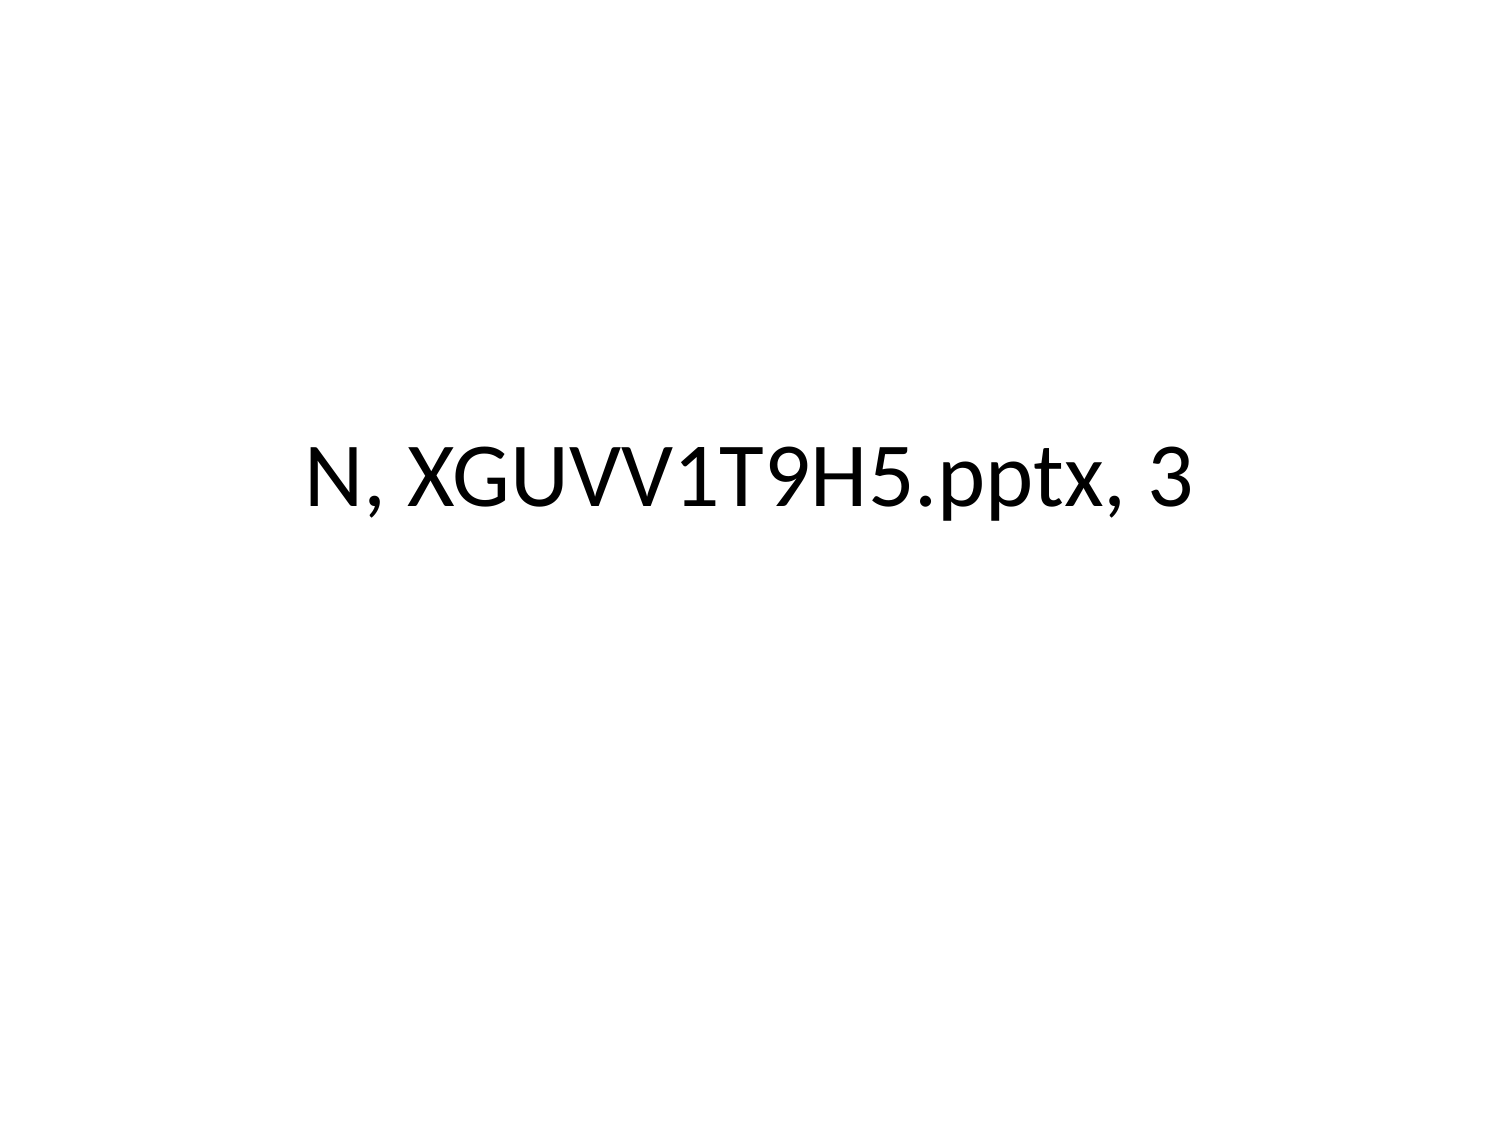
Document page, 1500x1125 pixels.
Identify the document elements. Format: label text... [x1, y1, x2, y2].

title N, XGUVV1T9H5.pptx, 3 [112, 349, 1388, 591]
